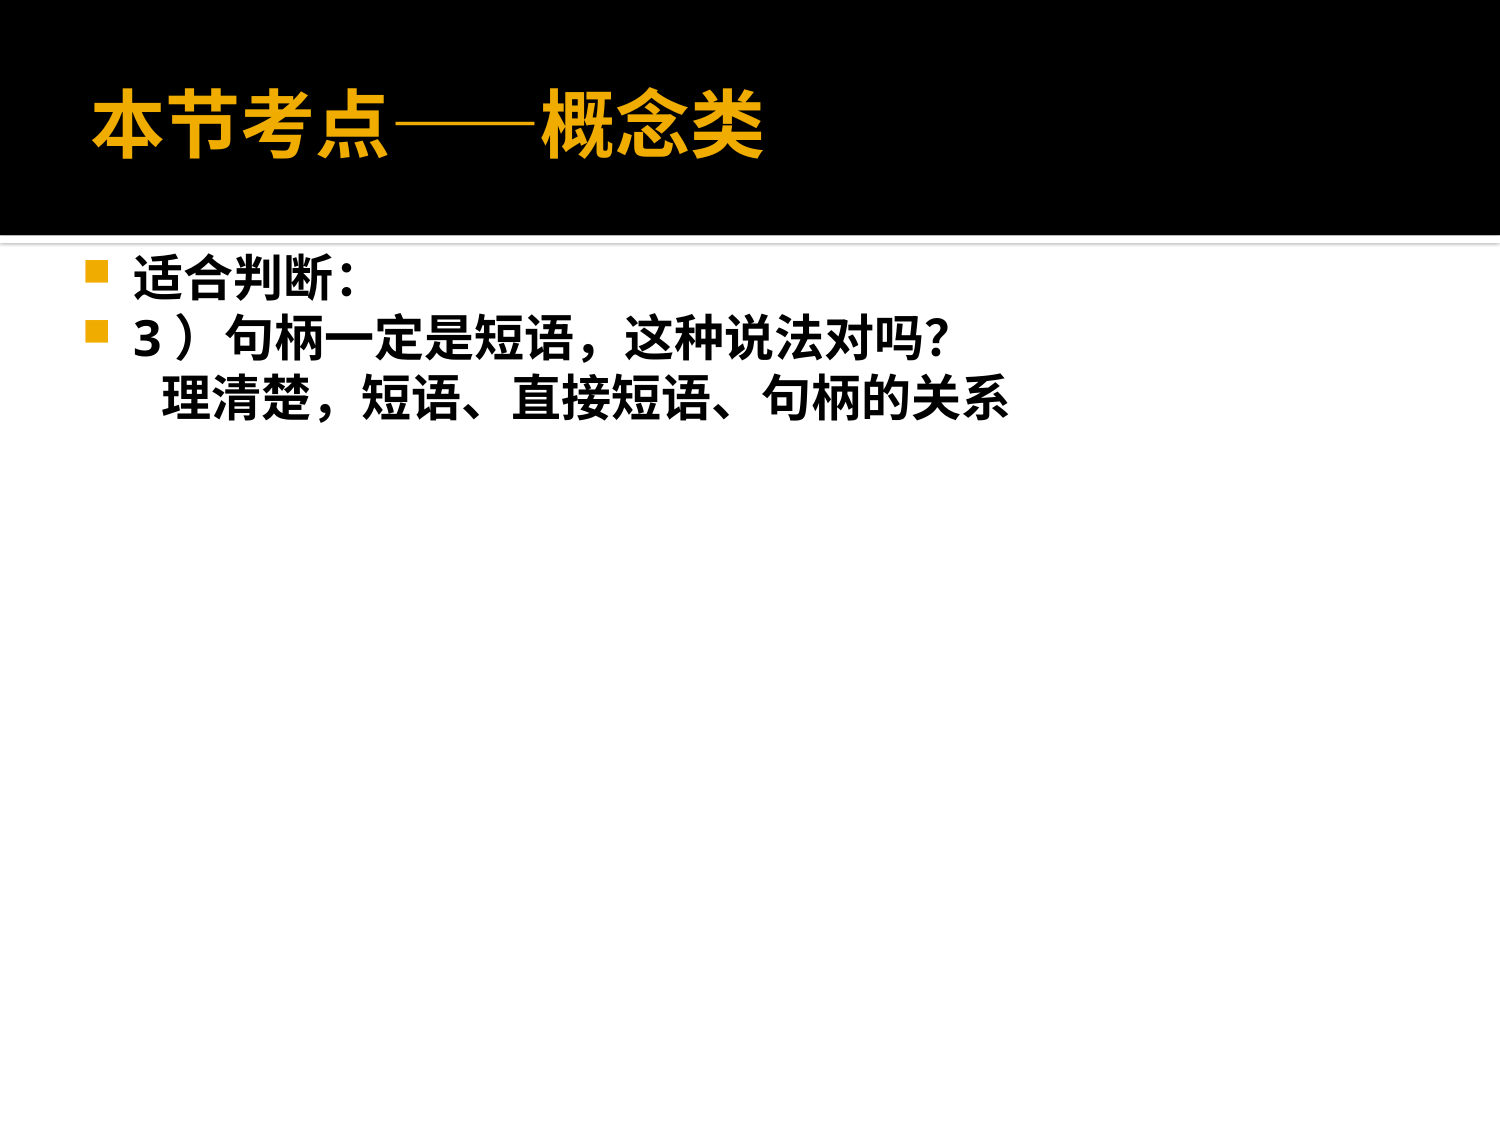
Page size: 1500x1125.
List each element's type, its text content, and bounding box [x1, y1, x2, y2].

list 适合判断： 3）句柄一定是短语，这种说法对吗？ 理清楚，短语、直接短语、句柄的关系 [53, 231, 1404, 991]
title 本节考点——概念类 [75, 25, 1425, 220]
